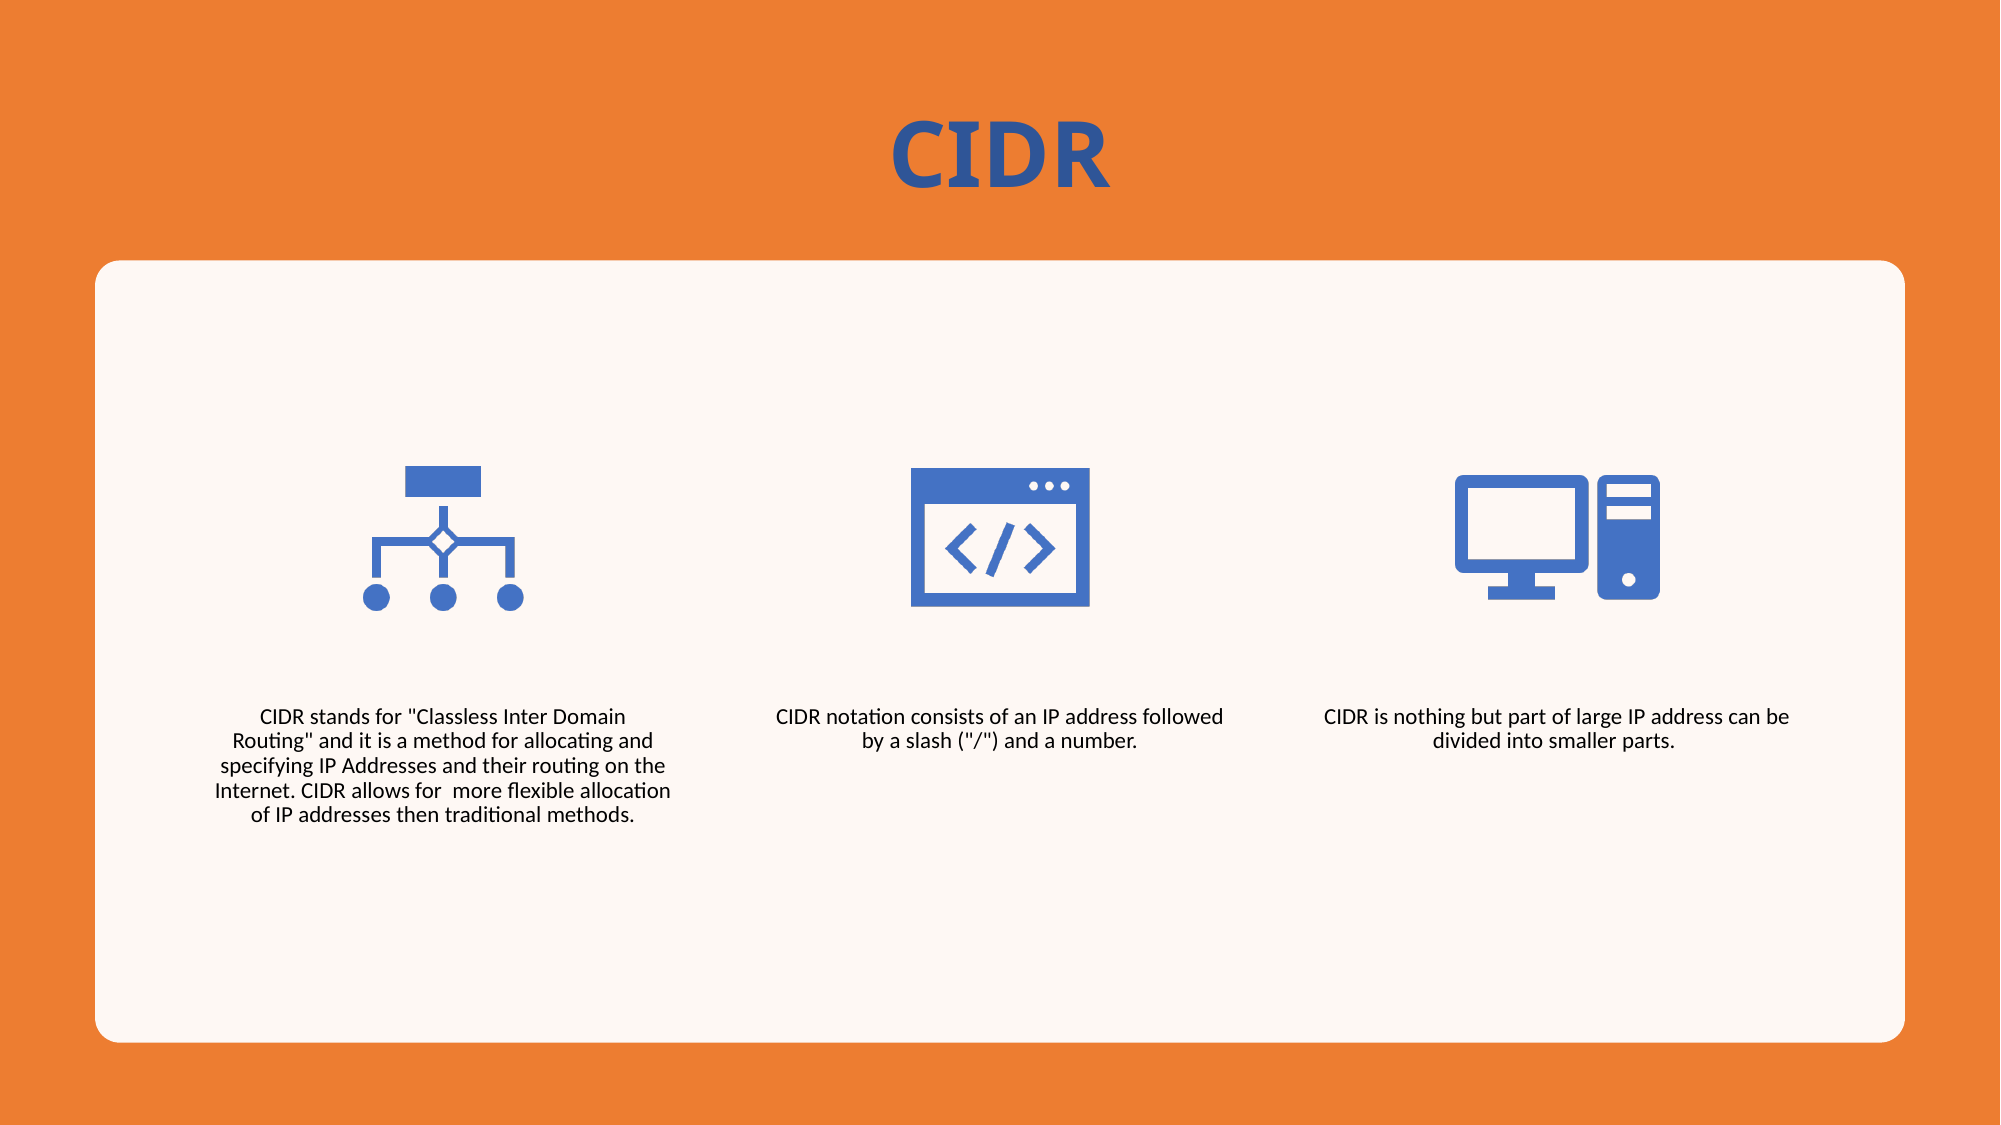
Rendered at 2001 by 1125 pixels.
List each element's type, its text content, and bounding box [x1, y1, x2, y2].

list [137, 261, 1863, 1004]
title CIDR [137, 75, 1863, 241]
text_box [94, 259, 1906, 1044]
text_box [0, 0, 2000, 1125]
